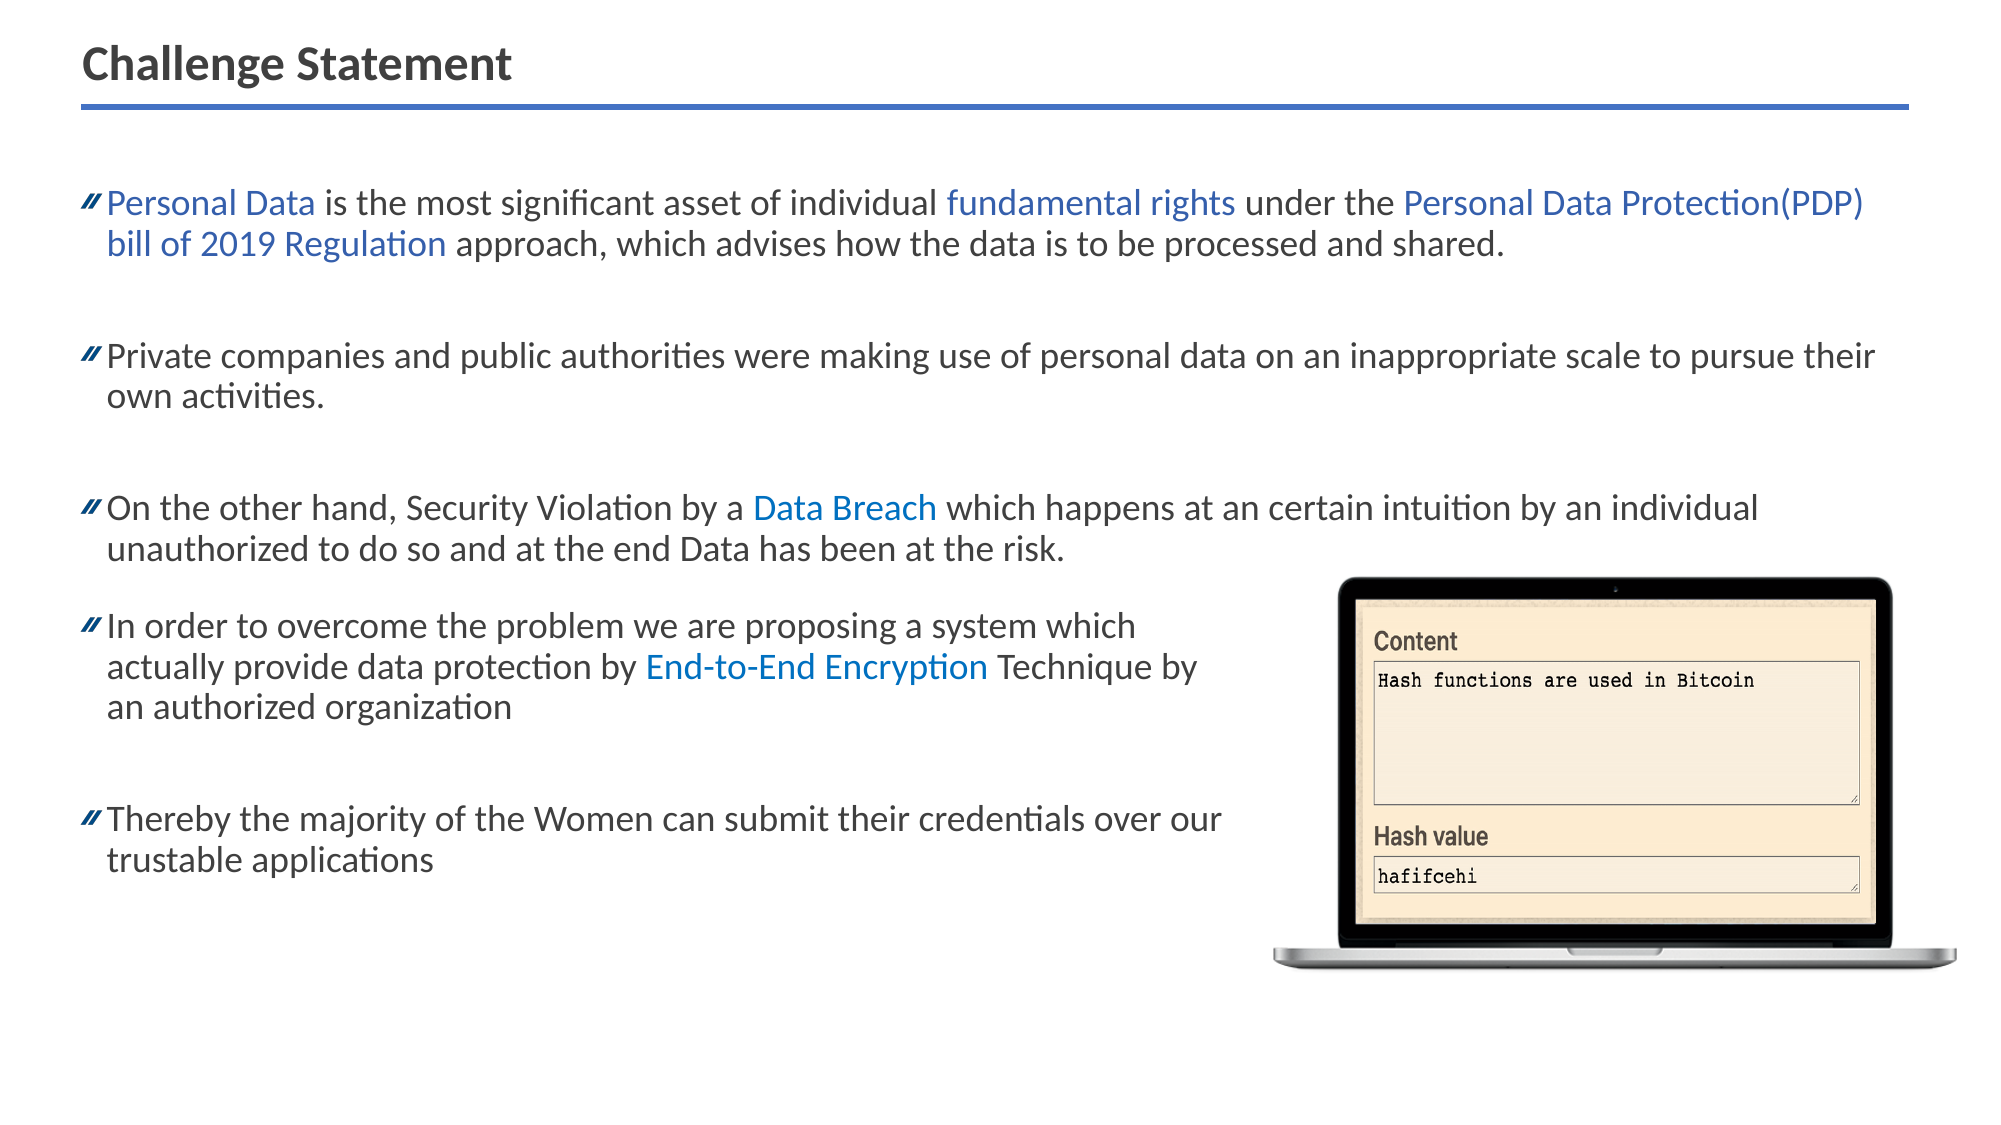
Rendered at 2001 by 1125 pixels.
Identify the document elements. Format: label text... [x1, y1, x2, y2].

text_box Challenge Statement [67, 16, 1921, 99]
picture [78, 340, 105, 367]
text_box In order to overcome the problem we are proposing a system which actually provide data protection by End-to-End Encryption Technique by an authorized organization Thereby the majority of the Women can submit their credentials over our trustable applications [67, 600, 1240, 1038]
picture [78, 611, 105, 638]
picture [78, 804, 105, 831]
picture [78, 187, 105, 215]
text_box Personal Data is the most significant asset of individual fundamental rights under the Personal Data Protection(PDP) bill of 2019 Regulation approach, which advises how the data is to be processed and shared. Private companies and public authorities were making use of personal data on an inappropriate scale to pursue their own activities. On the other hand, Security Violation by a Data Breach which happens at an certain intuition by an individual unauthorized to do so and at the end Data has been at the risk. [67, 177, 1909, 614]
picture [78, 493, 105, 520]
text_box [1273, 574, 1957, 974]
